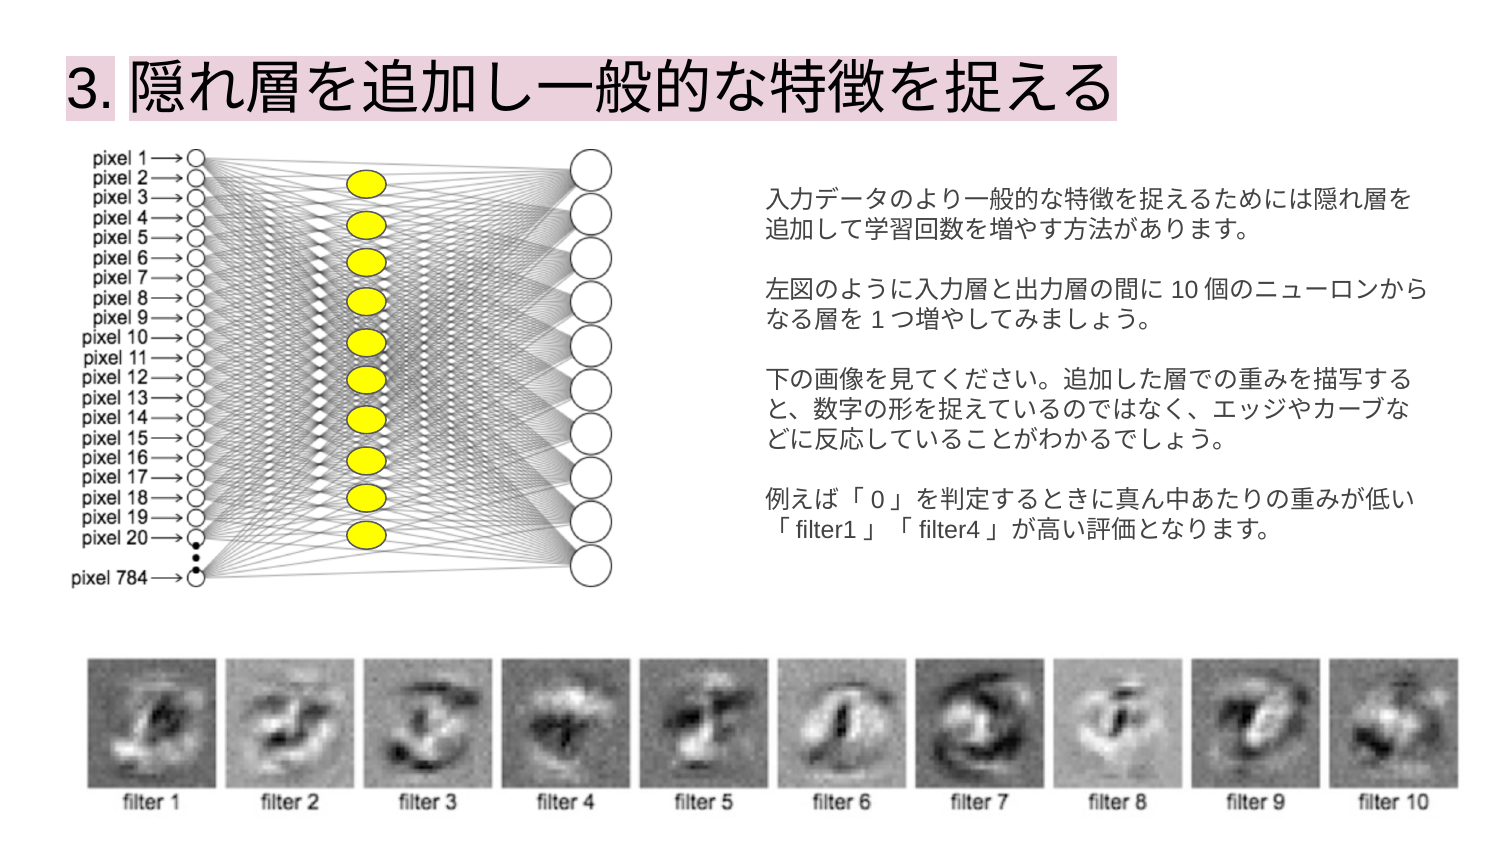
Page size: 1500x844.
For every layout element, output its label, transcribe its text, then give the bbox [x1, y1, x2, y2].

picture [68, 651, 1467, 818]
title 3.隠れ層を追加し一般的な特徴を捉える [51, 35, 1449, 130]
picture [61, 147, 631, 605]
text_box 入力データのより一般的な特徴を捉えるためには隠れ層を追加して学習回数を増やす方法があります。 左図のように入力層と出力層の間に10個のニューロンからなる層を1つ増やしてみましょう。 下の画像を見てください。追加した層での重みを描写すると、数字の形を捉えているのではなく、エッジやカーブなどに反応していることがわかるでしょう。 例えば「0」を判定するときに真ん中あたりの重みが低い 「filter1」「filter4」が高い評価となります。 [749, 139, 1451, 613]
